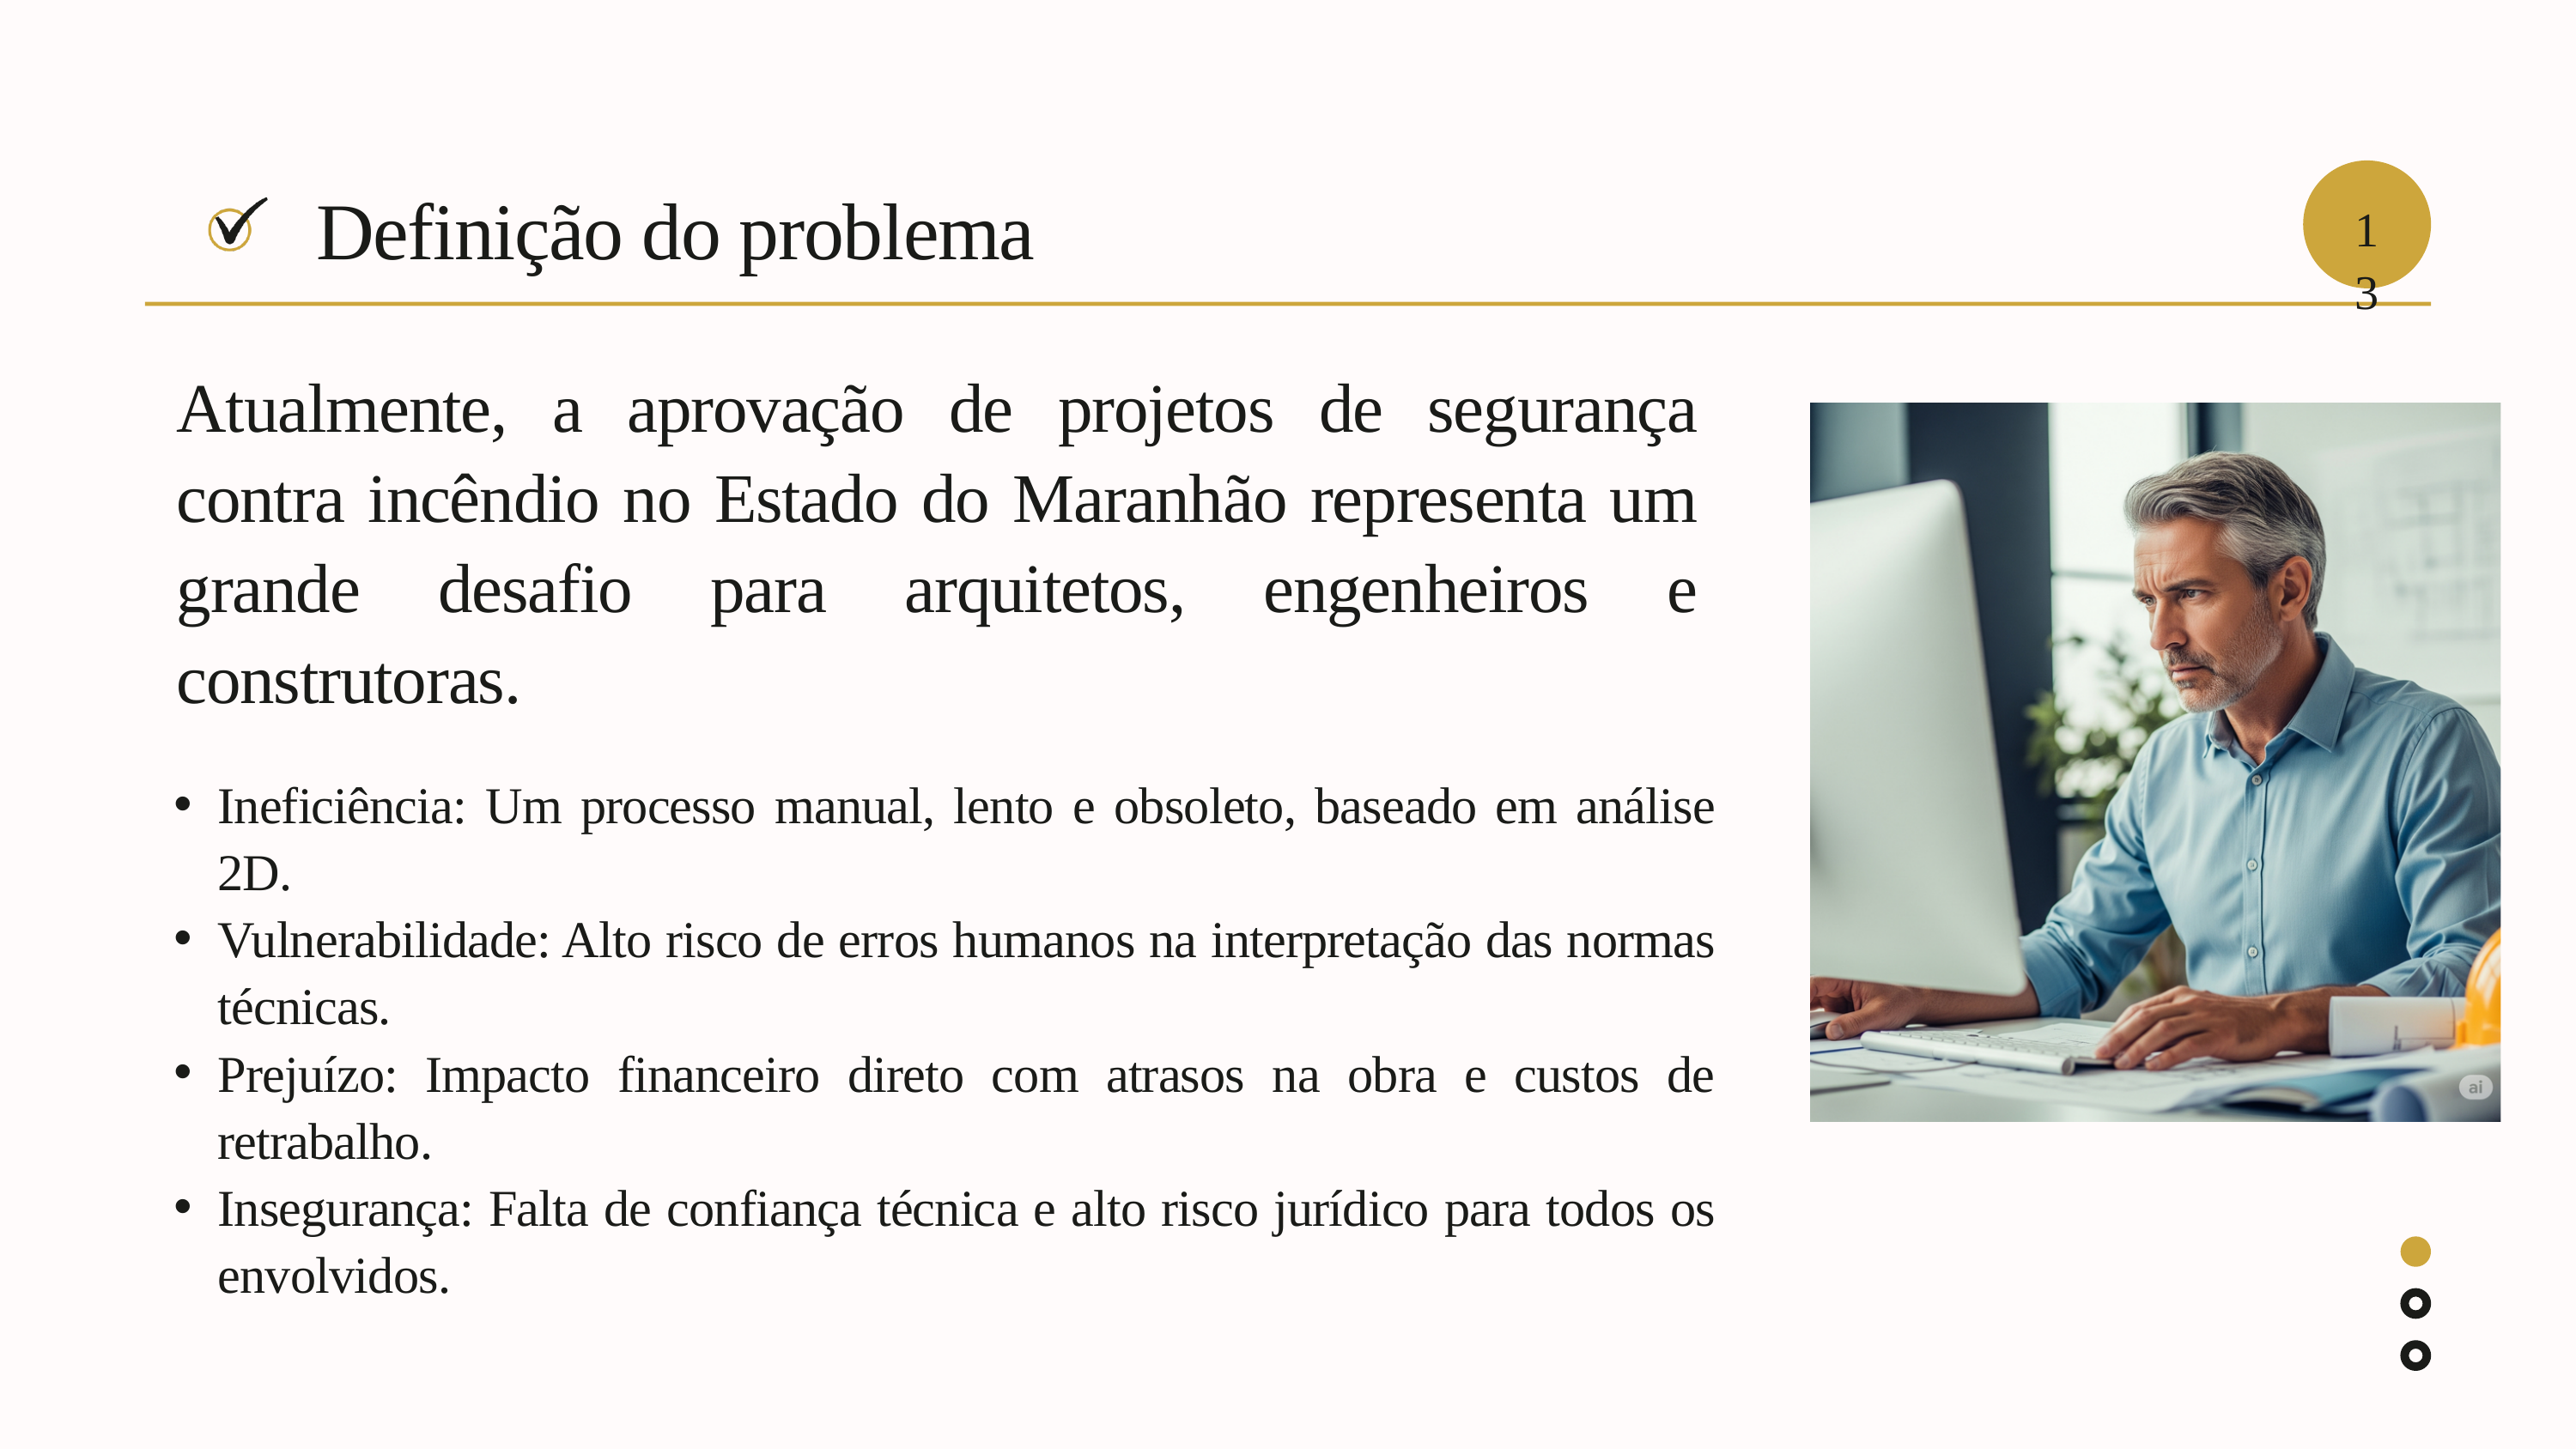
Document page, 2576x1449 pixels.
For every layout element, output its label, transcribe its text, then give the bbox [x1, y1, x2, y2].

text_box [2391, 301, 2432, 306]
text_box 13 [2343, 295, 2391, 319]
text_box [2348, 1288, 2483, 1319]
text_box [208, 197, 268, 252]
text_box [144, 301, 2343, 306]
text_box Atualmente, a aprovação de projetos de segurança contra incêndio no Estado do Maranhão representa um grande desafio para arquitetos, engenheiros e construtoras. [176, 355, 1698, 718]
text_box [1809, 403, 2501, 1122]
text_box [2302, 160, 2432, 289]
text_box Ineficiência: Um processo manual, lento e obsoleto, baseado em análise 2D. Vulnerabilidade: Alto risco de erros humanos na interpretação das normas técnicas. Prejuízo: Impacto financeiro direto com atrasos na obra e custos de retrabalho. Insegurança: Falta de confiança técnica e alto risco jurídico para todos os envolvidos. [130, 767, 1715, 1372]
text_box Definição do problema [316, 170, 1997, 276]
